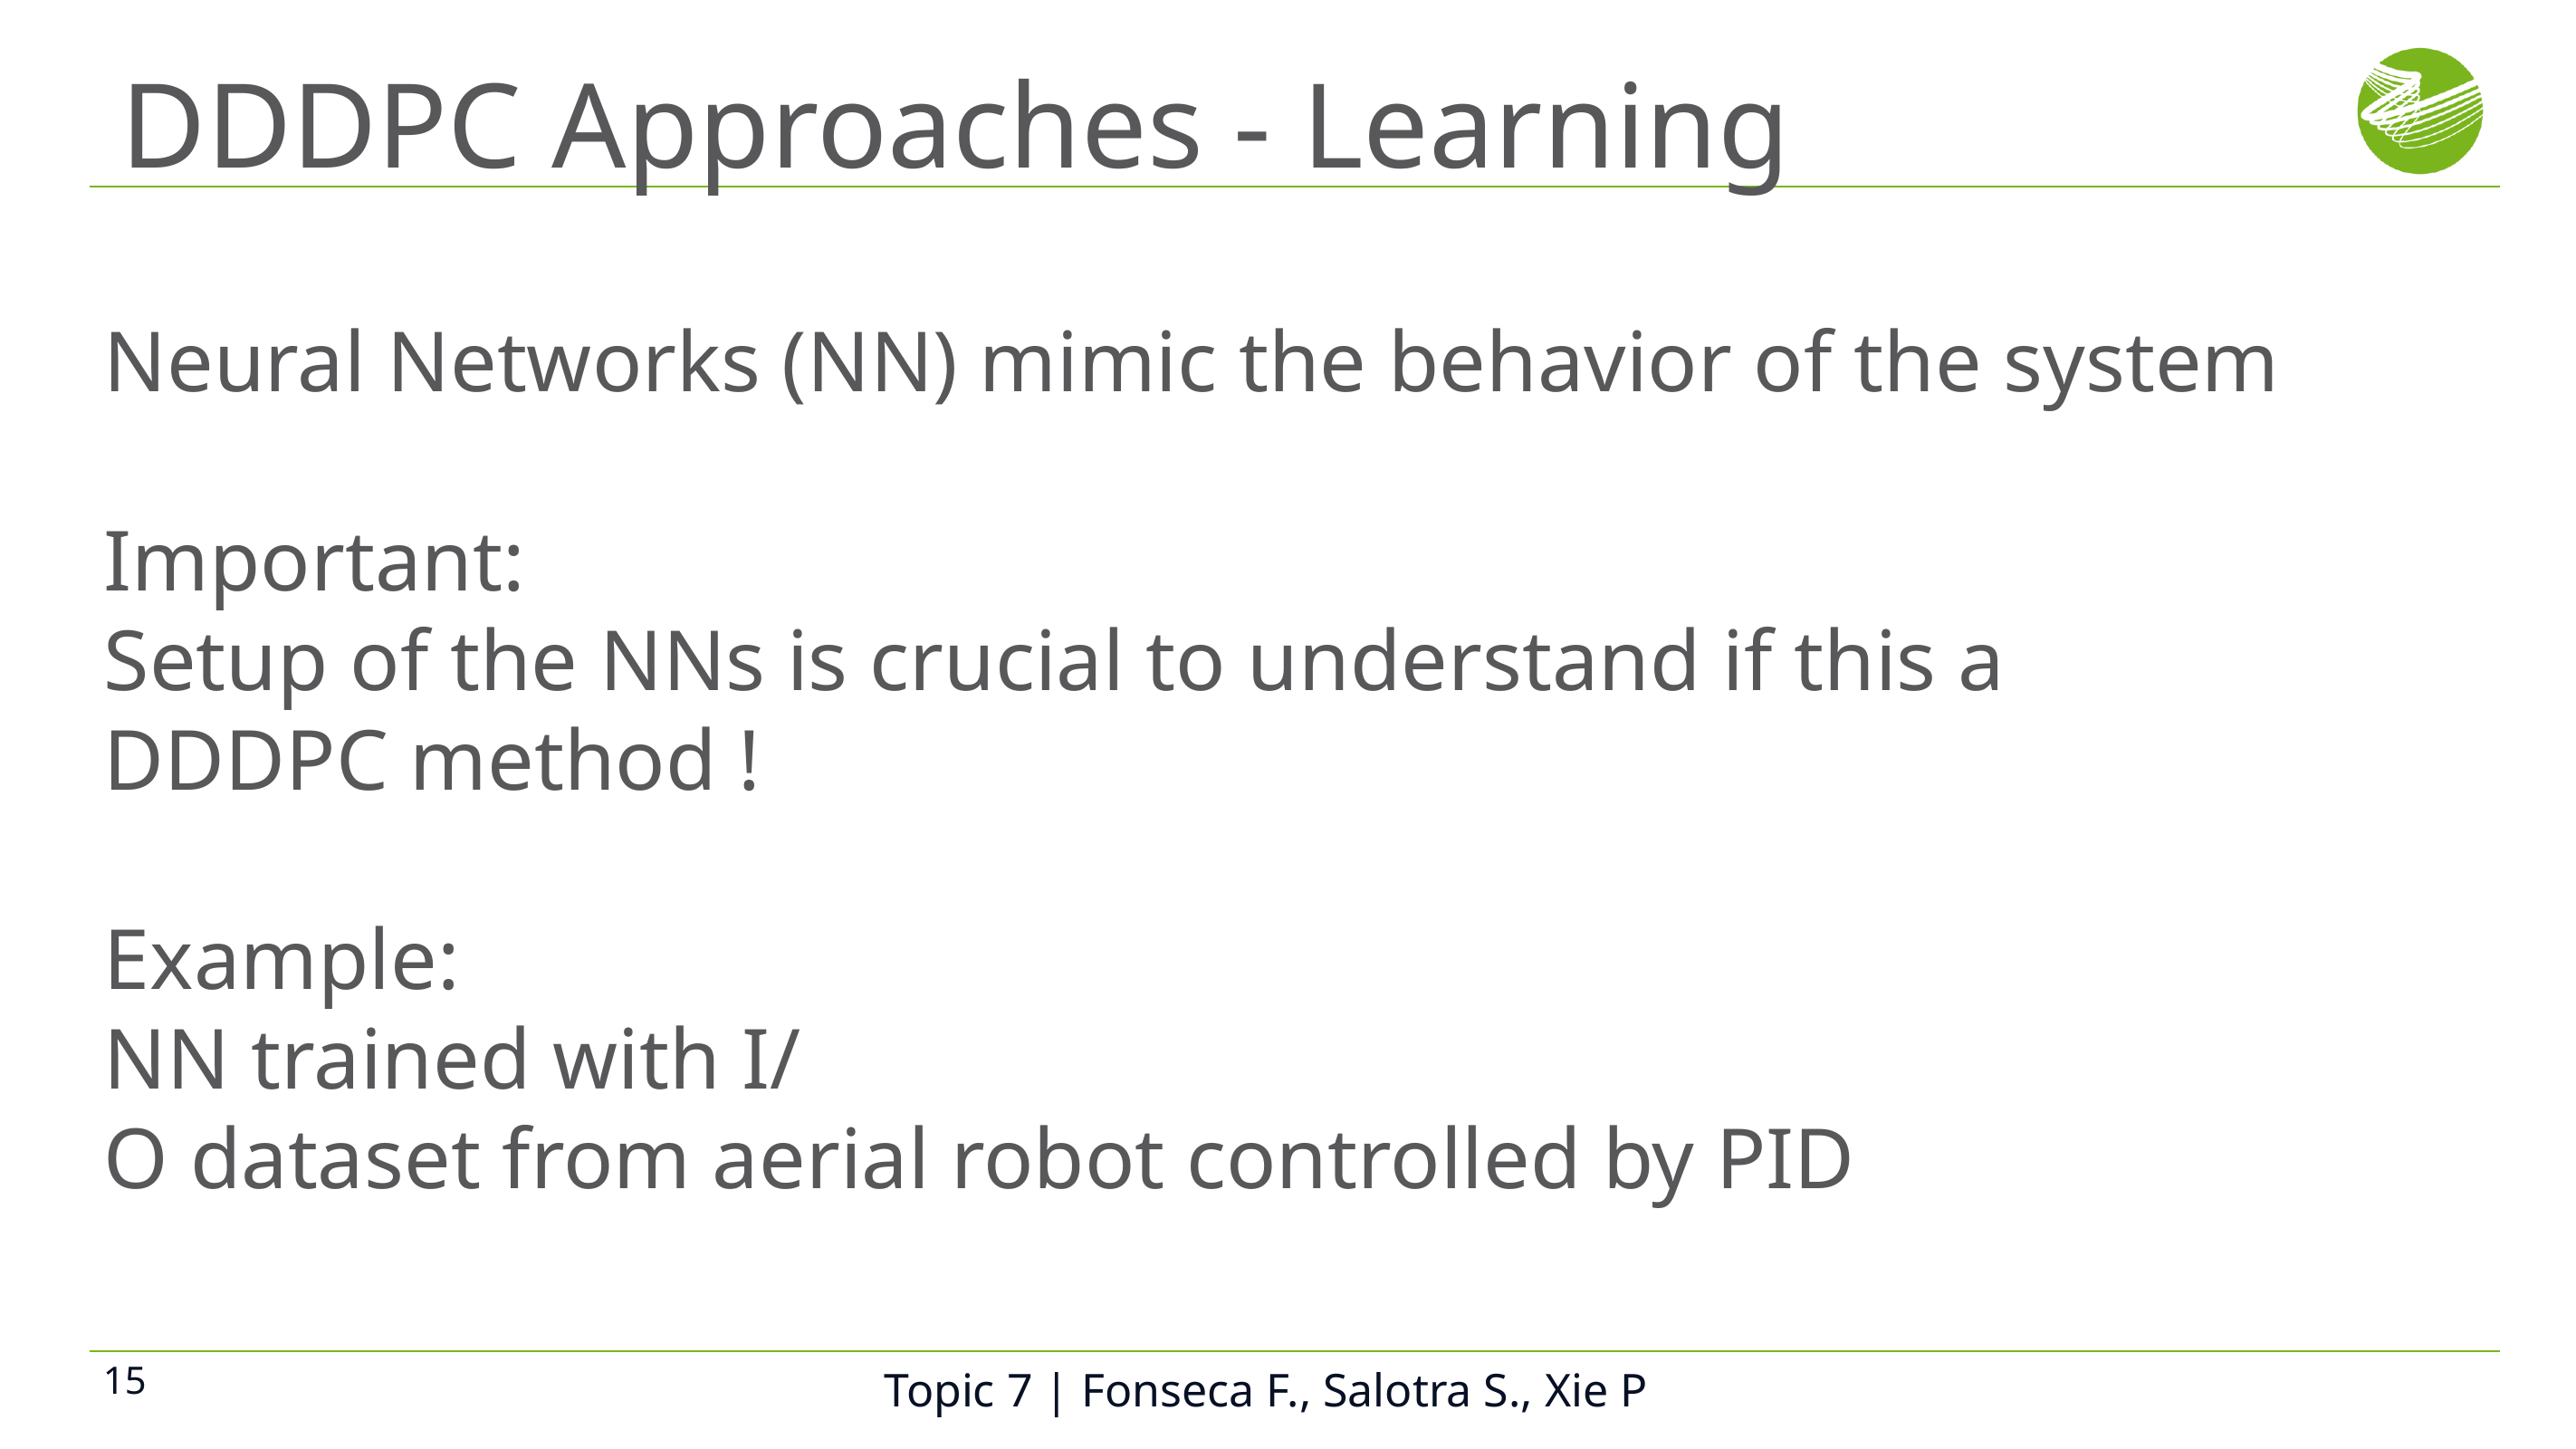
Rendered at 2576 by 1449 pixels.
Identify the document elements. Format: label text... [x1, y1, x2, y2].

footer Topic 7 | Fonseca F., Salotra S., Xie P [334, 1310, 2198, 1449]
slide_number 15 [90, 1349, 637, 1427]
title DDDPC Approaches - Learning [107, 78, 2506, 165]
text_box Neural Networks (NN) mimic the behavior of the system Important: Setup of the NNs is crucial to understand if this a DDDPC method ! Example: NN trained with I/O dataset from aerial robot controlled by PID [90, 302, 2489, 1209]
picture [2324, 44, 2526, 185]
